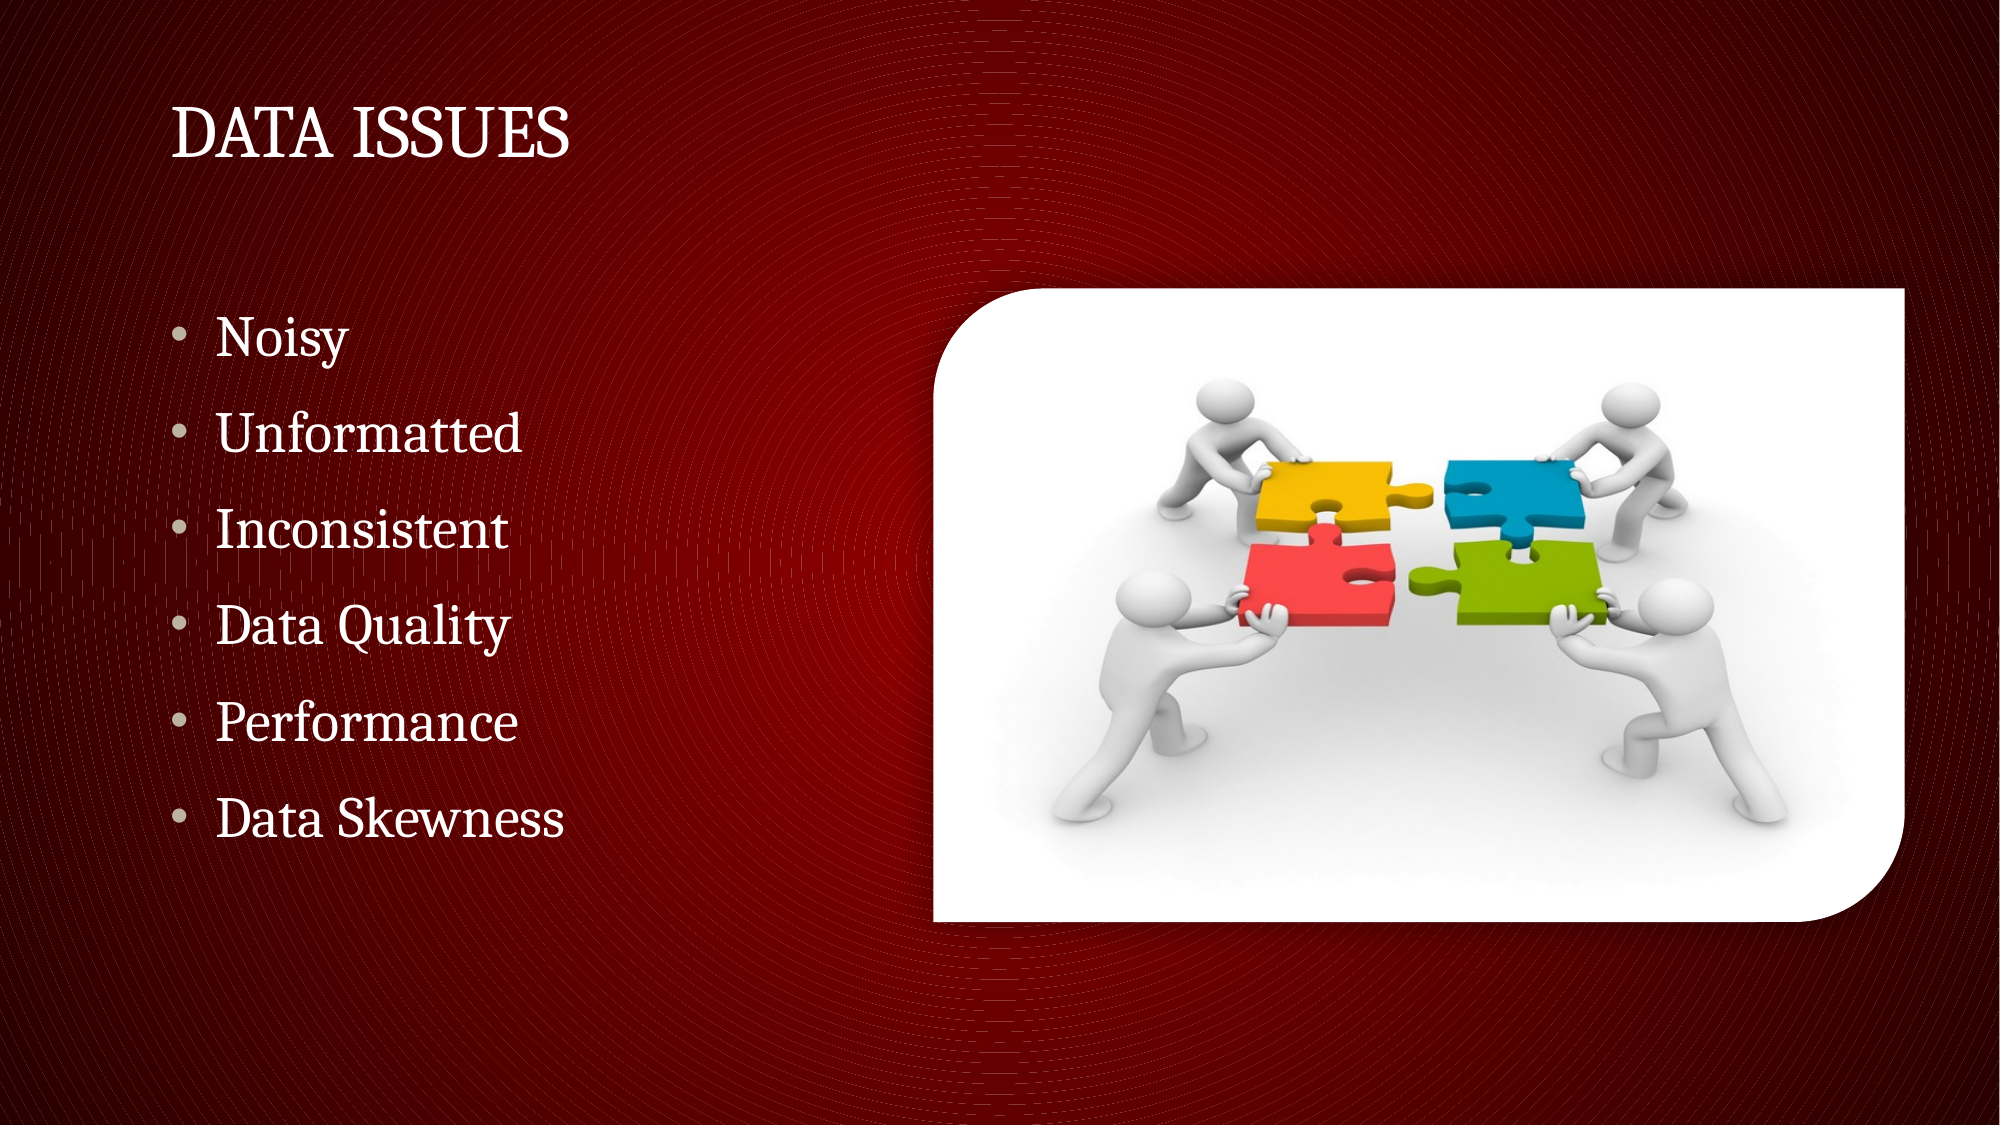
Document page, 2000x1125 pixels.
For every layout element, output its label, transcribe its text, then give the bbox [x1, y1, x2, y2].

picture [940, 295, 1898, 916]
list Noisy Unformatted Inconsistent Data Quality Performance Data Skewness [149, 295, 941, 1030]
title Data Issues [149, 79, 1850, 182]
